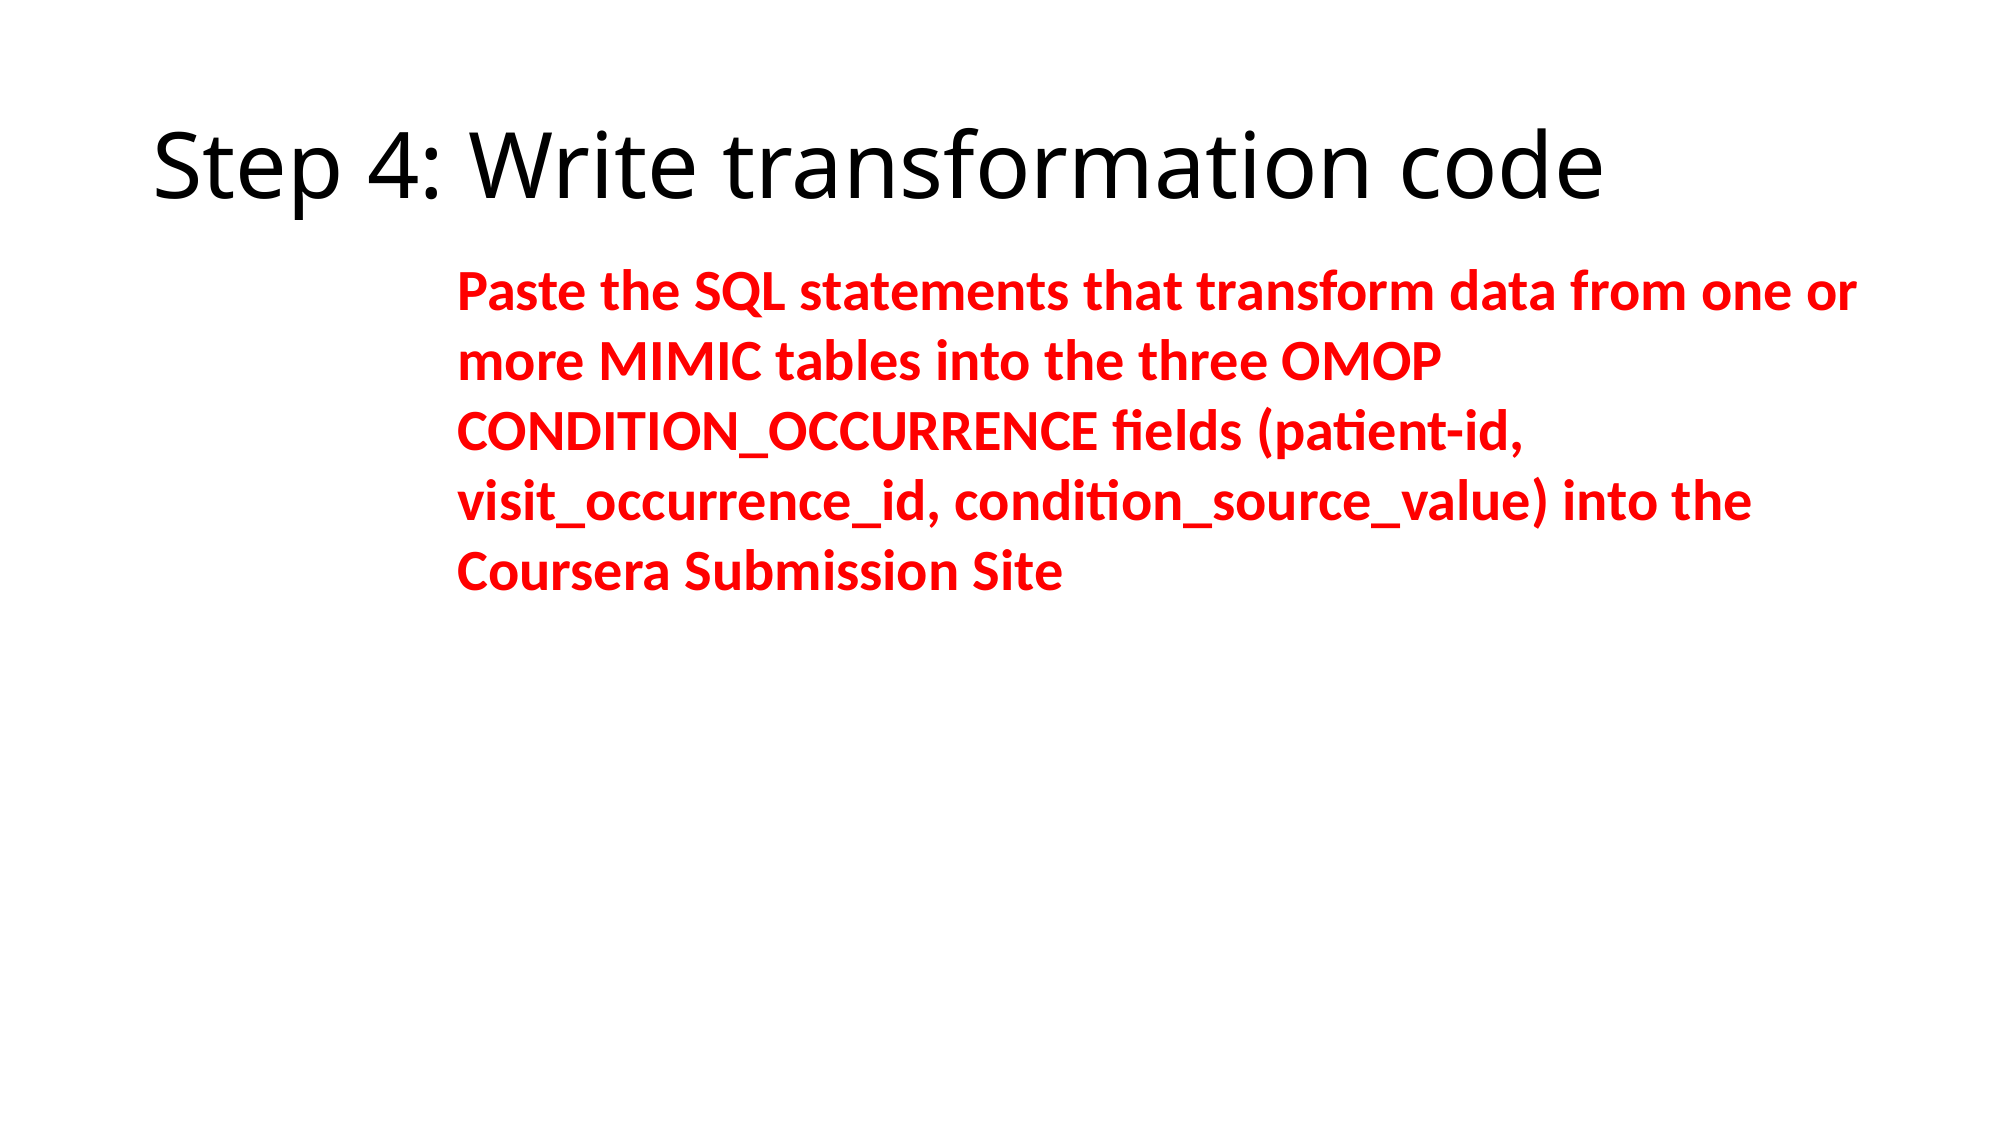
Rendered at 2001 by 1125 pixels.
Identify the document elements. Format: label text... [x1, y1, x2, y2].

title Step 4: Write transformation code [137, 59, 1863, 278]
text_box Paste the SQL statements that transform data from one or more MIMIC tables into the three OMOP CONDITION_OCCURRENCE fields (patient-id, visit_occurrence_id, condition_source_value) into the Coursera Submission Site [442, 244, 1980, 715]
